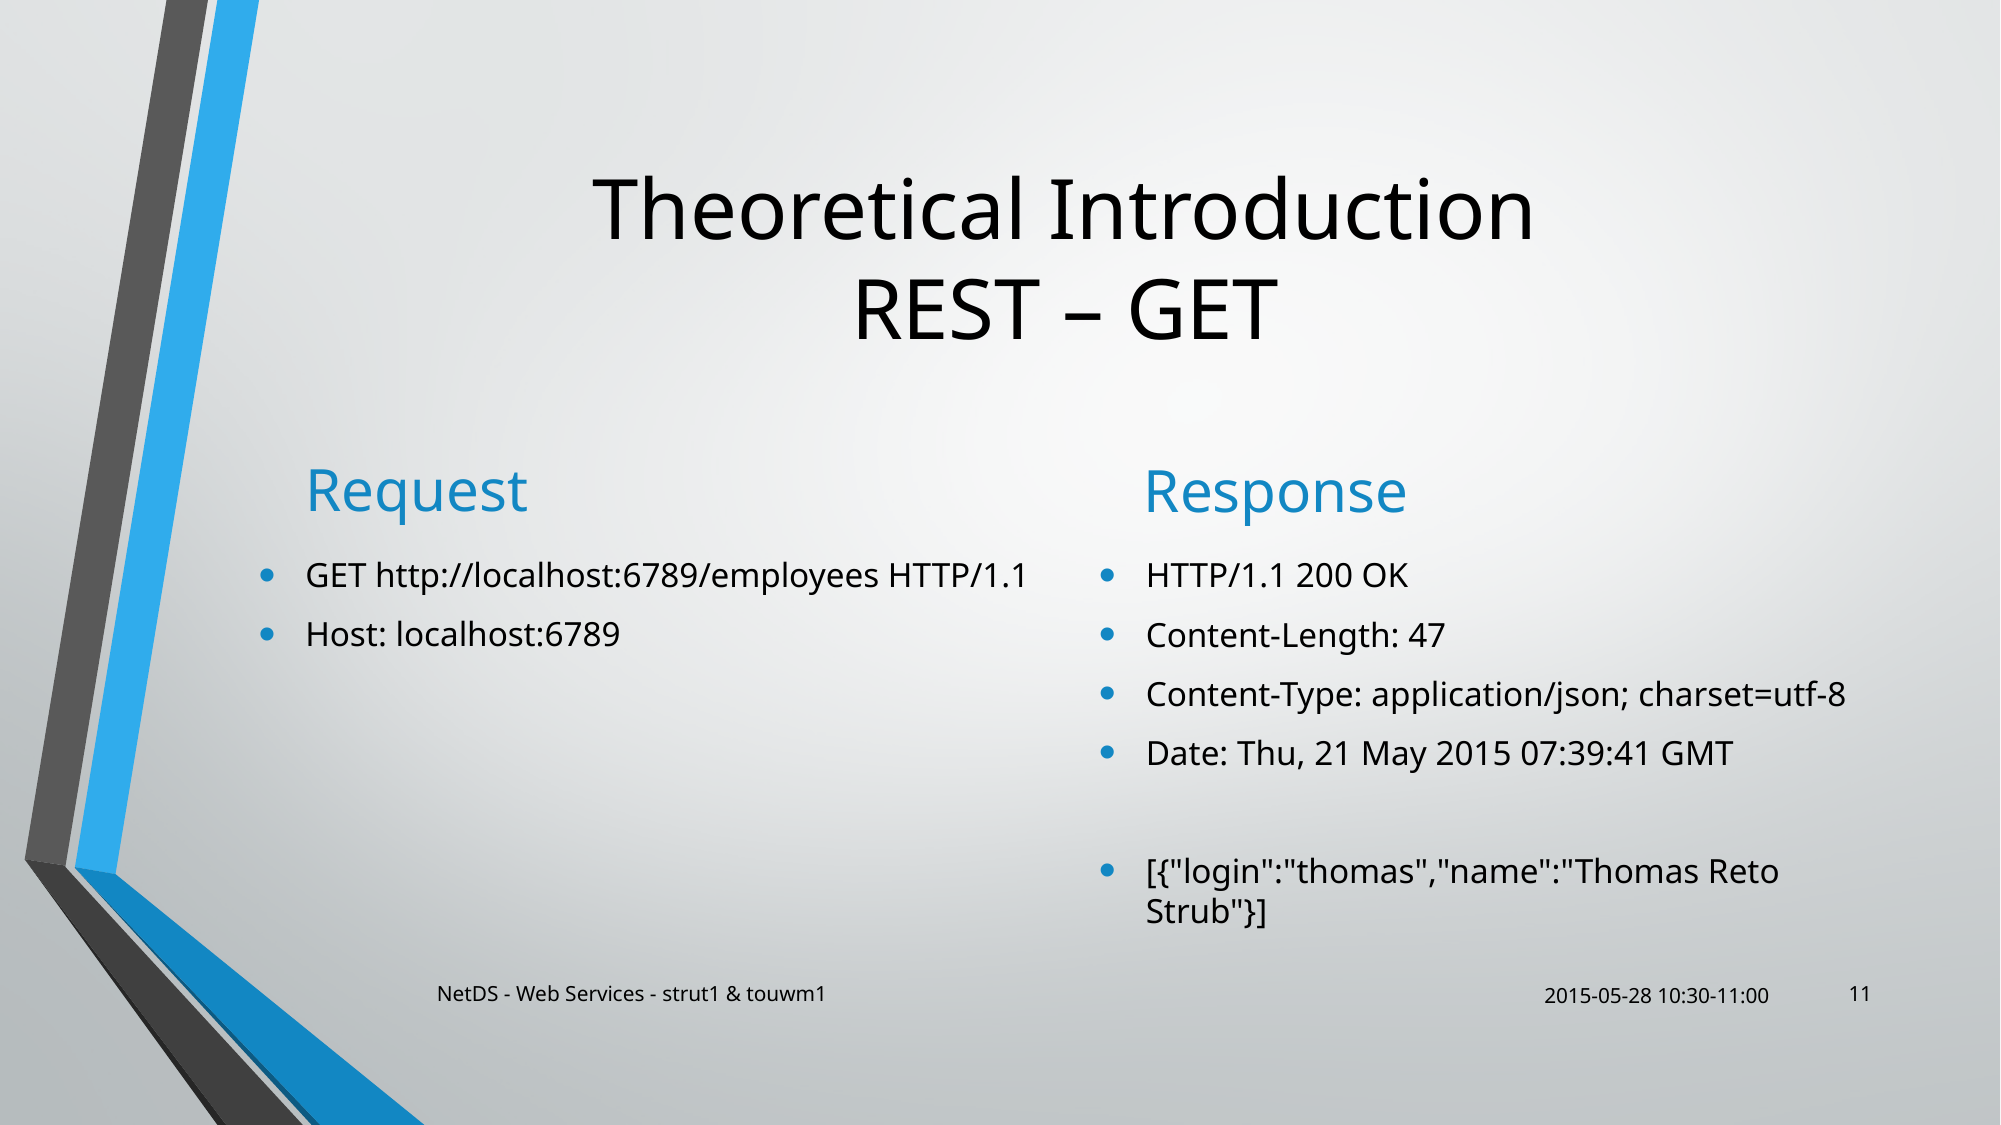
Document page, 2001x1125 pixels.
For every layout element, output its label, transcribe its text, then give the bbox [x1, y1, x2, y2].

slide_number 11 [1796, 965, 1887, 1025]
list Request [290, 436, 1047, 531]
footer NetDS - Web Services - strut1 & touwm1 [421, 965, 1439, 1025]
title Theoretical Introduction REST – GET [243, 112, 1887, 400]
list HTTP/1.1 200 OK Content-Length: 47 Content-Type: application/json; charset=utf-8 Date: Thu, 21 May 2015 07:39:41 GMT [{"login":"thomas","name":"Thomas Reto Strub"}] [1083, 547, 1887, 950]
list GET http://localhost:6789/employees HTTP/1.1 Host: localhost:6789 [243, 547, 1047, 950]
list Response [1128, 437, 1887, 532]
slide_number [1451, 965, 1784, 1025]
